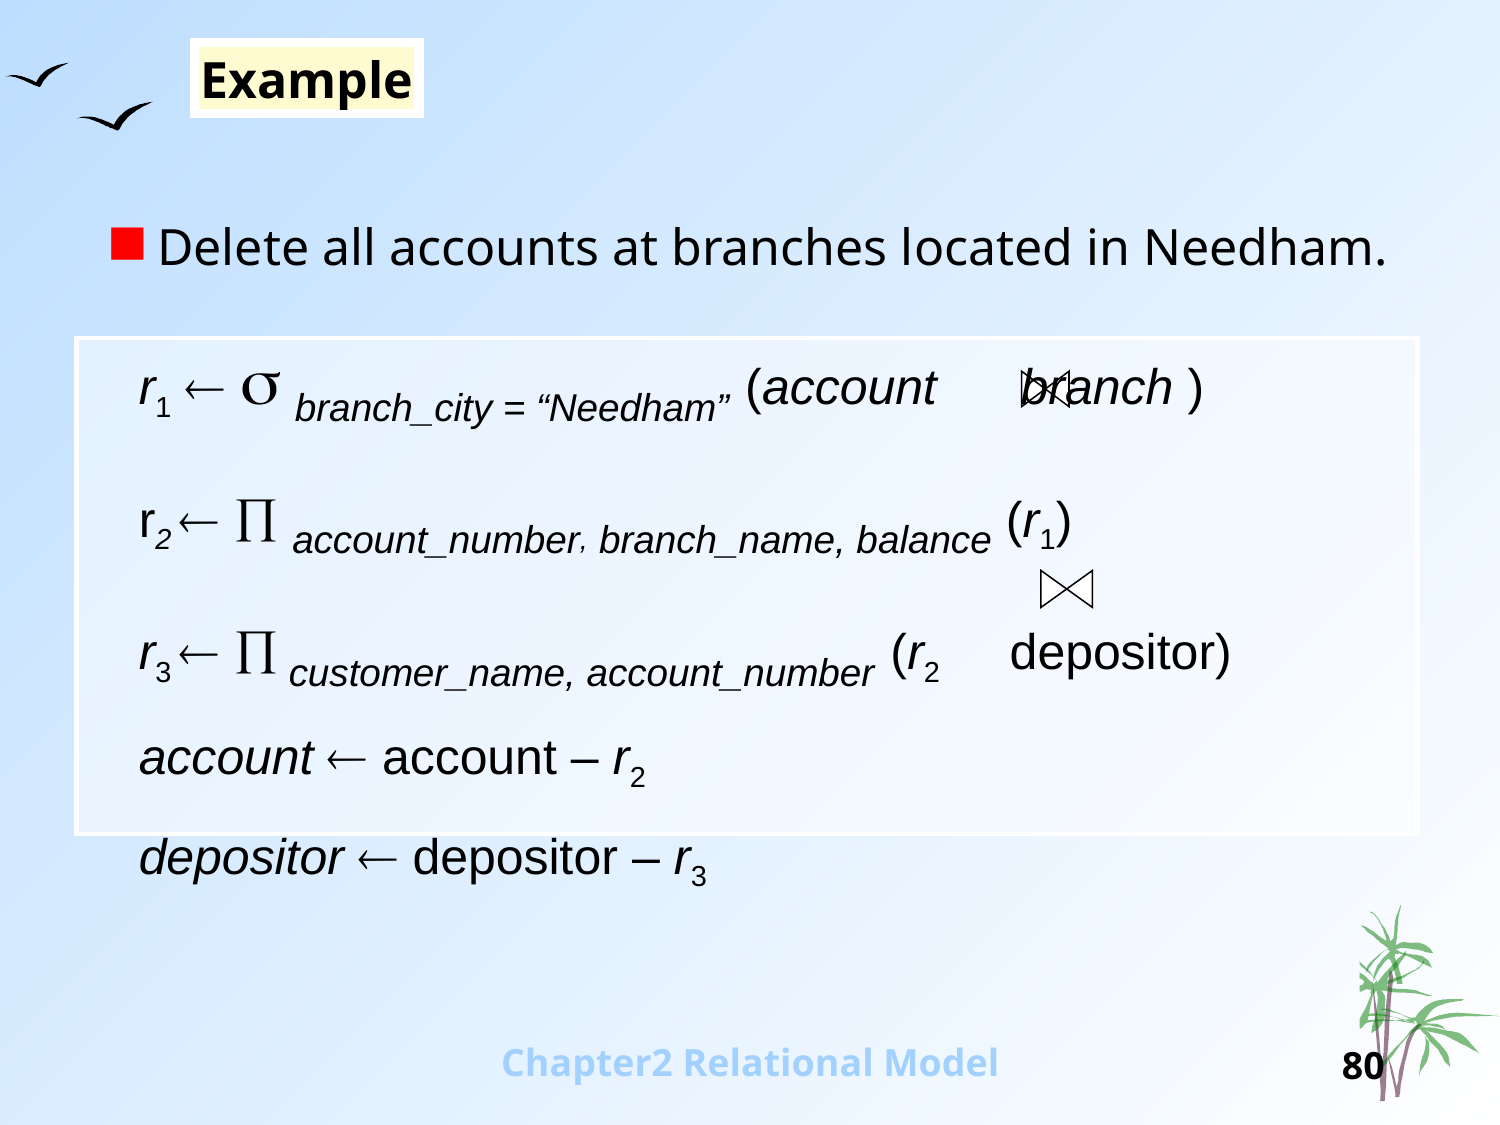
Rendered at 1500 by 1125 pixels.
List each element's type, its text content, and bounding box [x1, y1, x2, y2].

text_box [76, 338, 1418, 835]
slide_number 80 [1087, 1034, 1400, 1110]
text_box Delete all accounts at branches located in Needham. [100, 207, 1428, 283]
footer Chapter2 Relational Model [442, 1030, 1059, 1106]
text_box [123, 311, 1400, 811]
text_box Example [194, 42, 420, 114]
